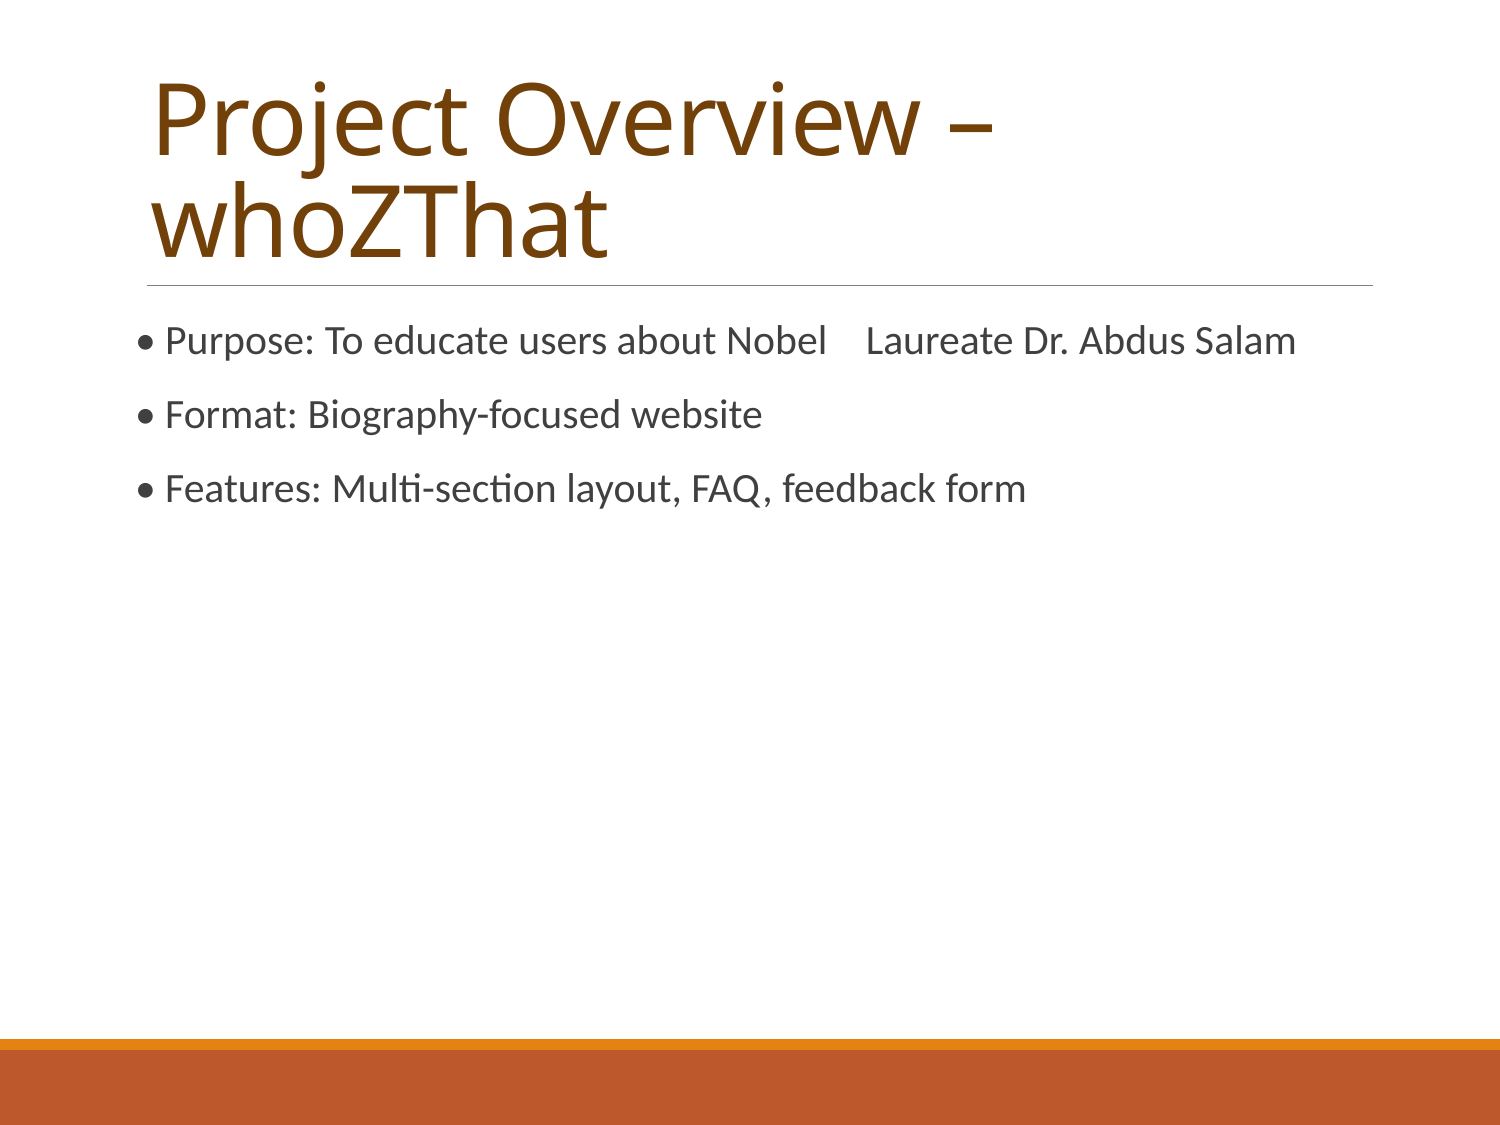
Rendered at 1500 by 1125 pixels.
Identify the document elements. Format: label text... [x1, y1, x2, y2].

list • Purpose: To educate users about Nobel Laureate Dr. Abdus Salam • Format: Biography-focused website • Features: Multi-section layout, FAQ, feedback form [135, 310, 1485, 850]
title Project Overview – whoZThat [135, 47, 1373, 285]
